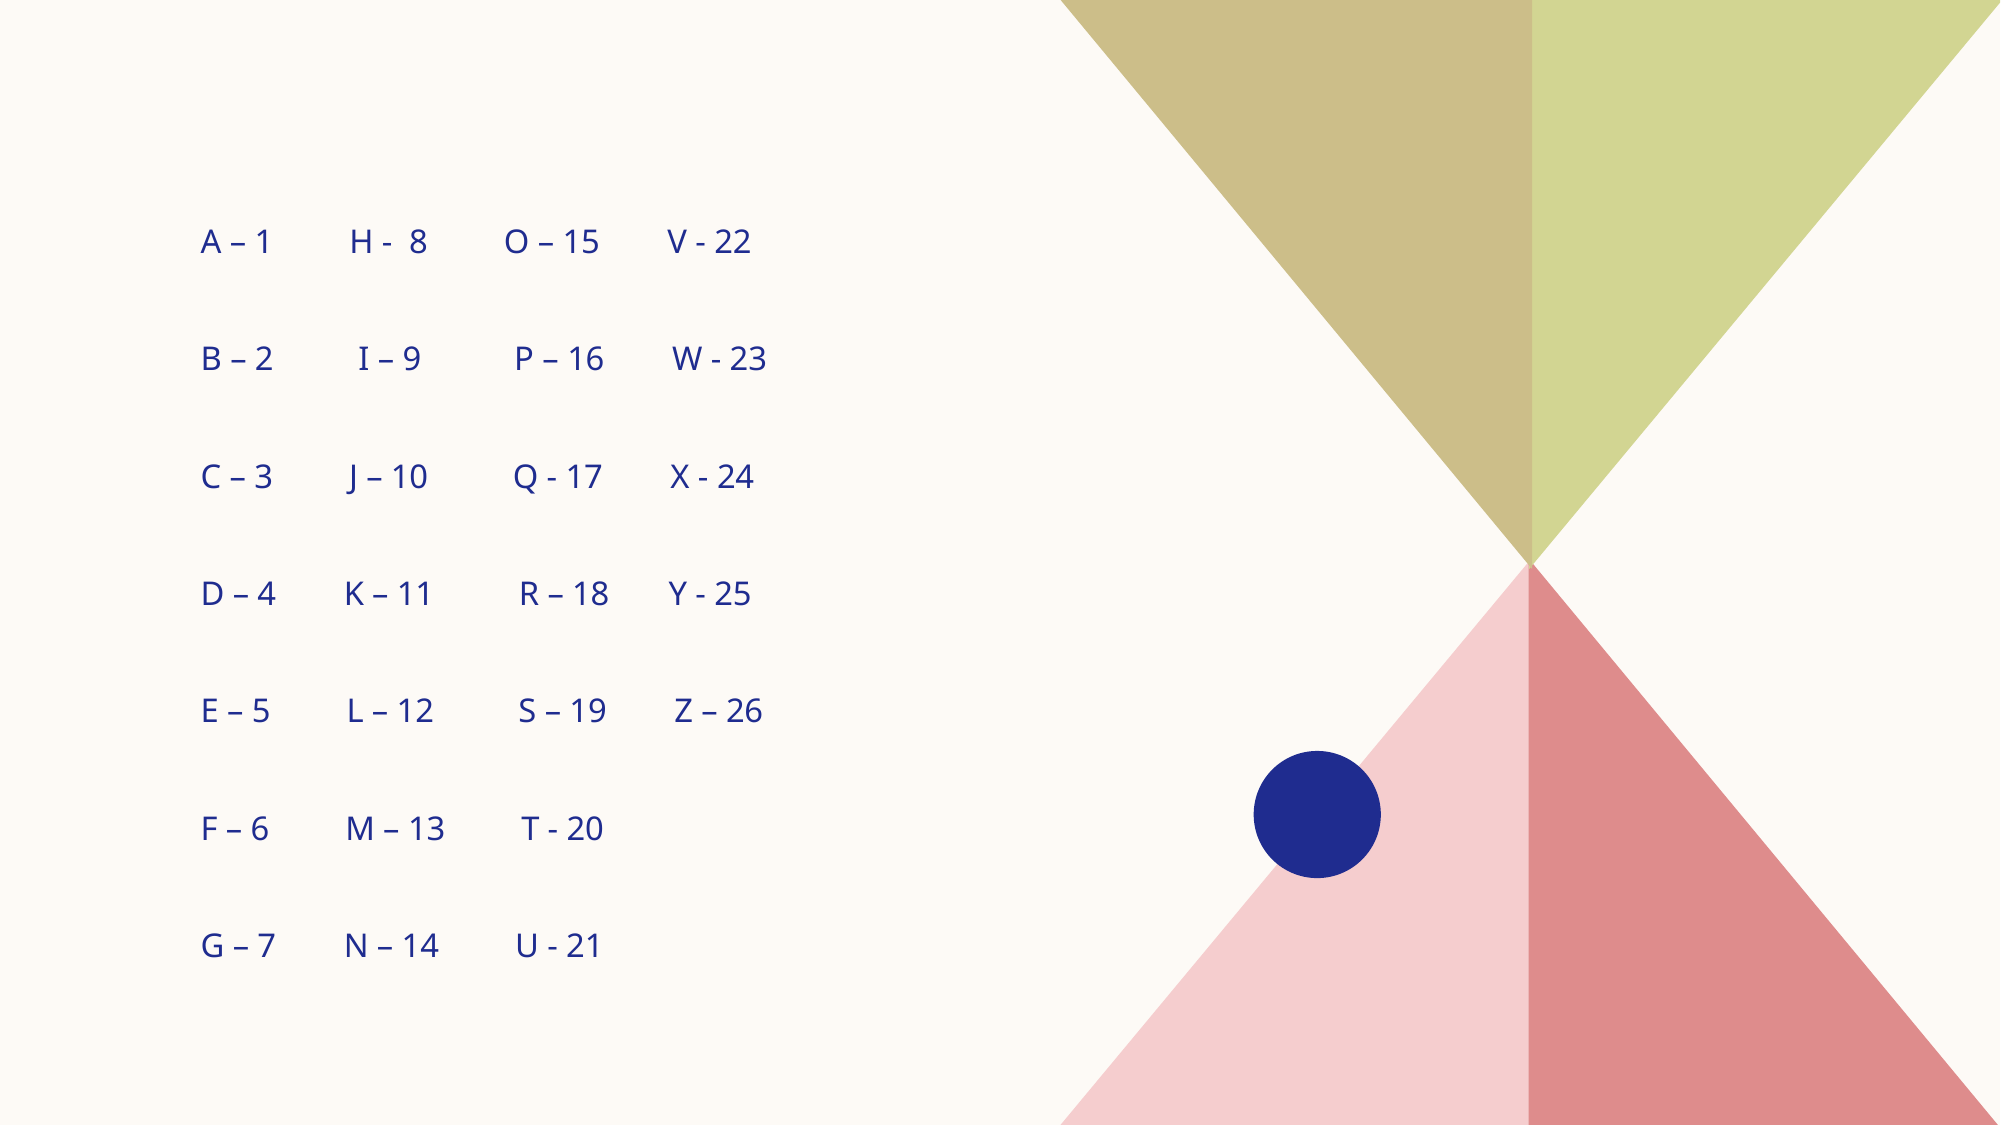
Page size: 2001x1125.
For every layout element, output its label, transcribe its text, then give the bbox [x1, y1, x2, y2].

list A – 1 H - 8 O – 15 V - 22 B – 2 I – 9 P – 16 W - 23 C – 3 J – 10 Q - 17 X - 24 D – 4 K – 11 R – 18 Y - 25 E – 5 L – 12 S – 19 Z – 26 F – 6 M – 13 T - 20 G – 7 N – 14 U - 21 [185, 201, 1613, 971]
